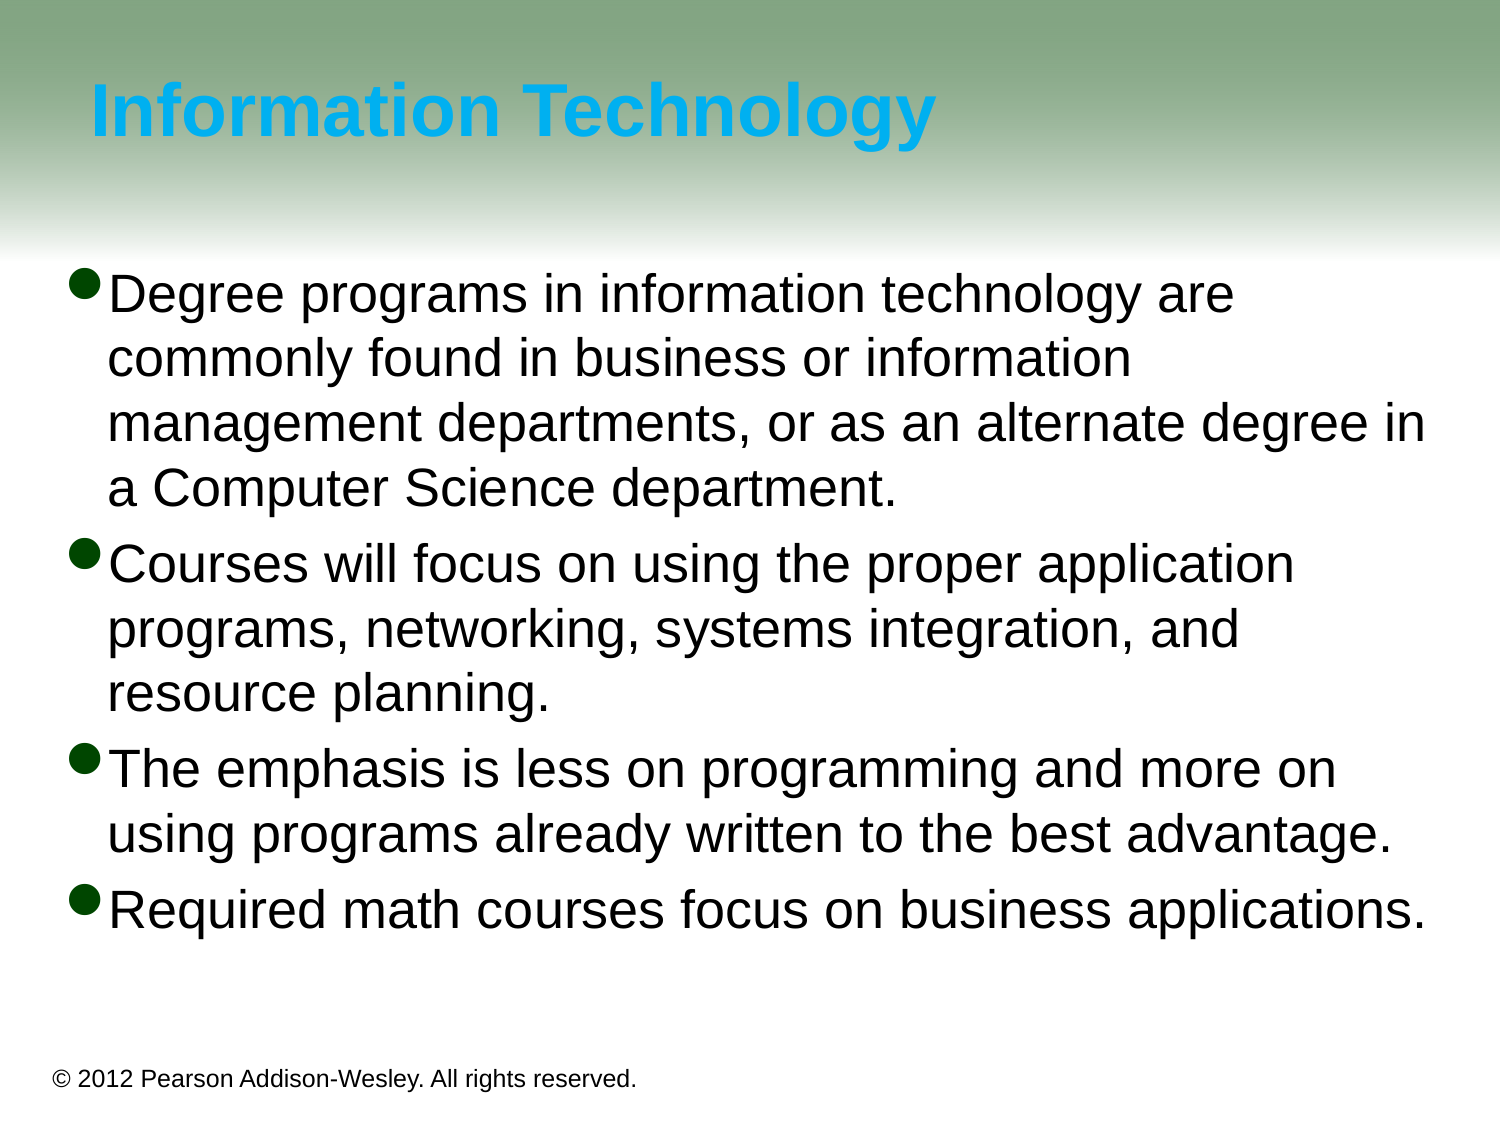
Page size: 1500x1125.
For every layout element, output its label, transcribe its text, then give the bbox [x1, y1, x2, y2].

list Degree programs in information technology are commonly found in business or information management departments, or as an alternate degree in a Computer Science department. Courses will focus on using the proper application programs, networking, systems integration, and resource planning. The emphasis is less on programming and more on using programs already written to the best advantage. Required math courses focus on business applications. [49, 250, 1445, 1001]
title Information Technology [74, 12, 1438, 201]
